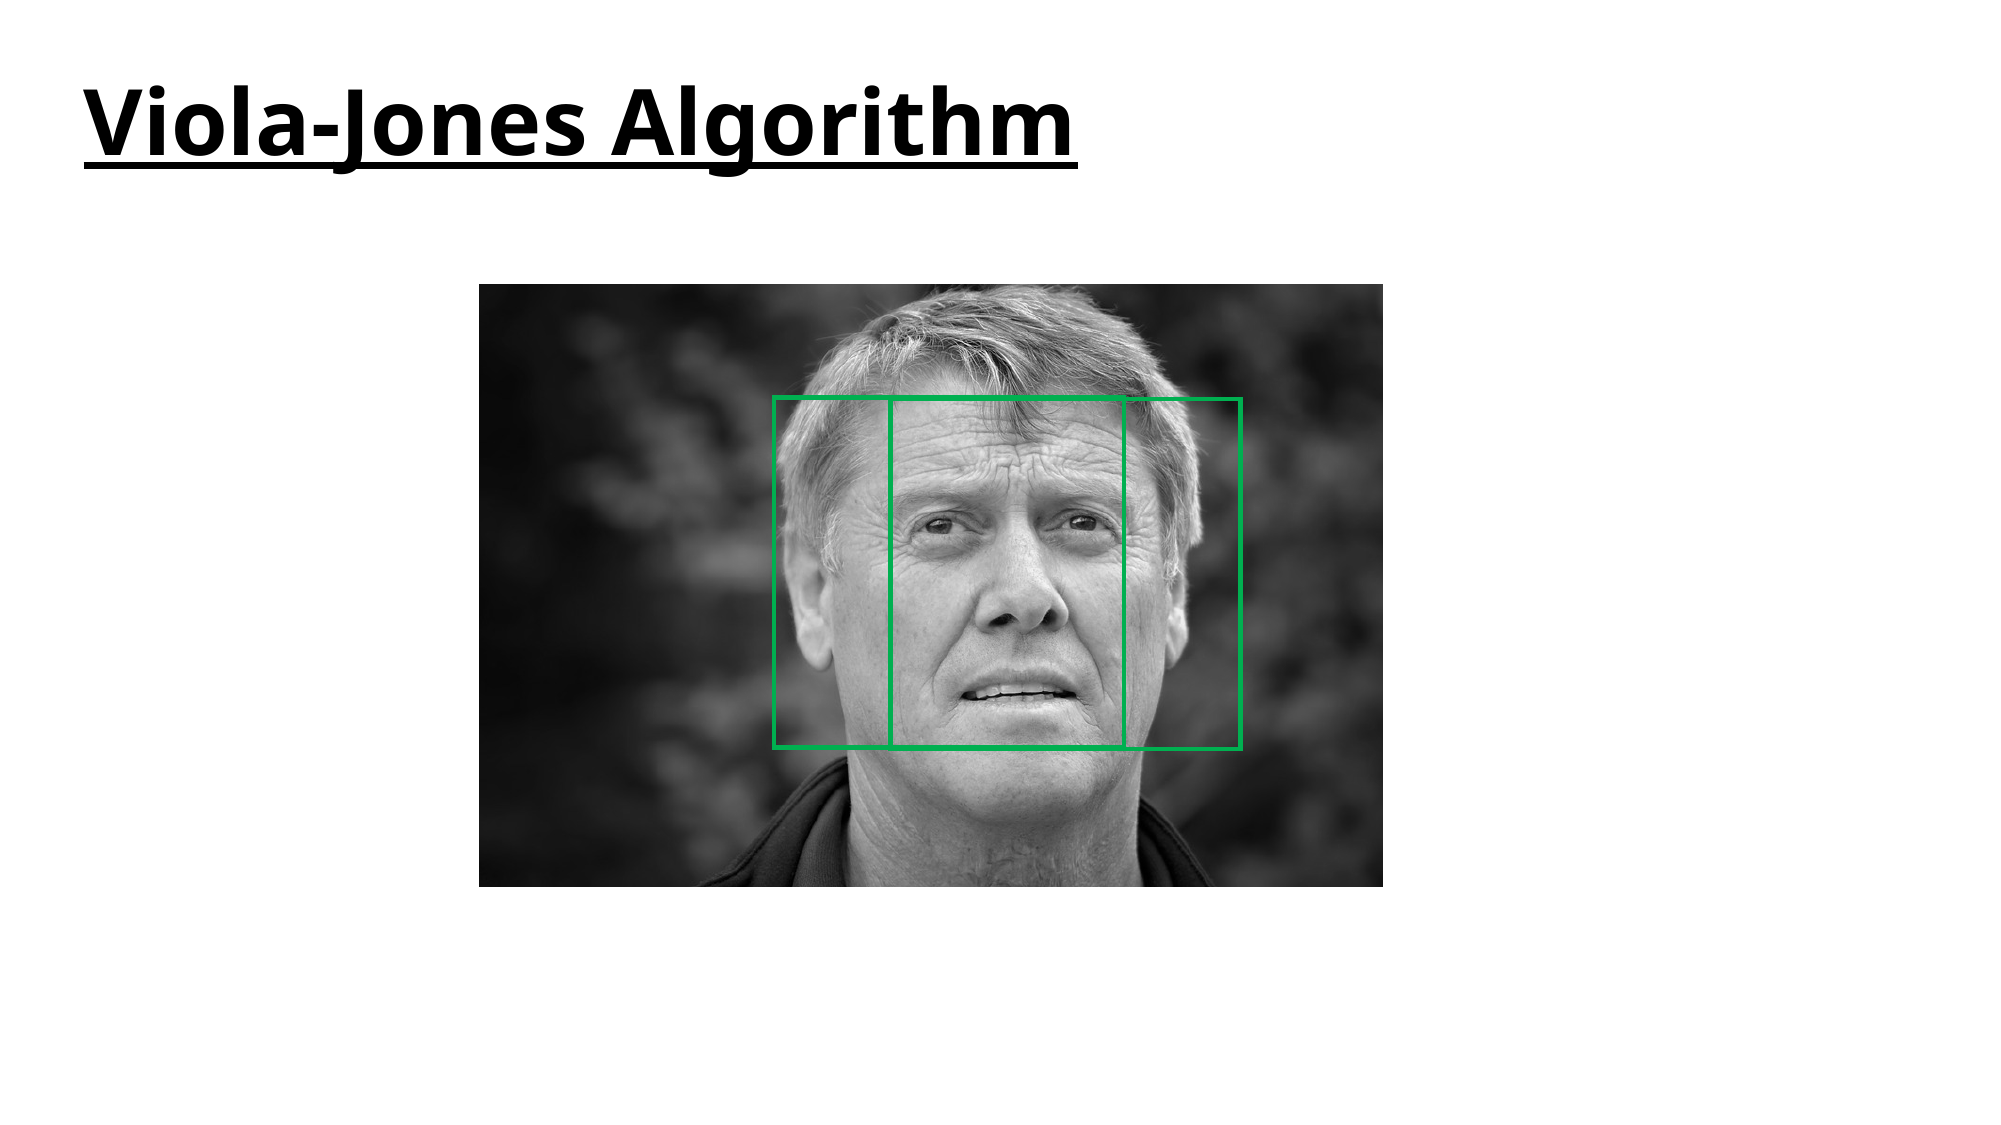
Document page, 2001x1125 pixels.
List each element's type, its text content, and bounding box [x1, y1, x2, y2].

picture [479, 284, 1383, 887]
title Viola-Jones Algorithm [68, 16, 1794, 235]
